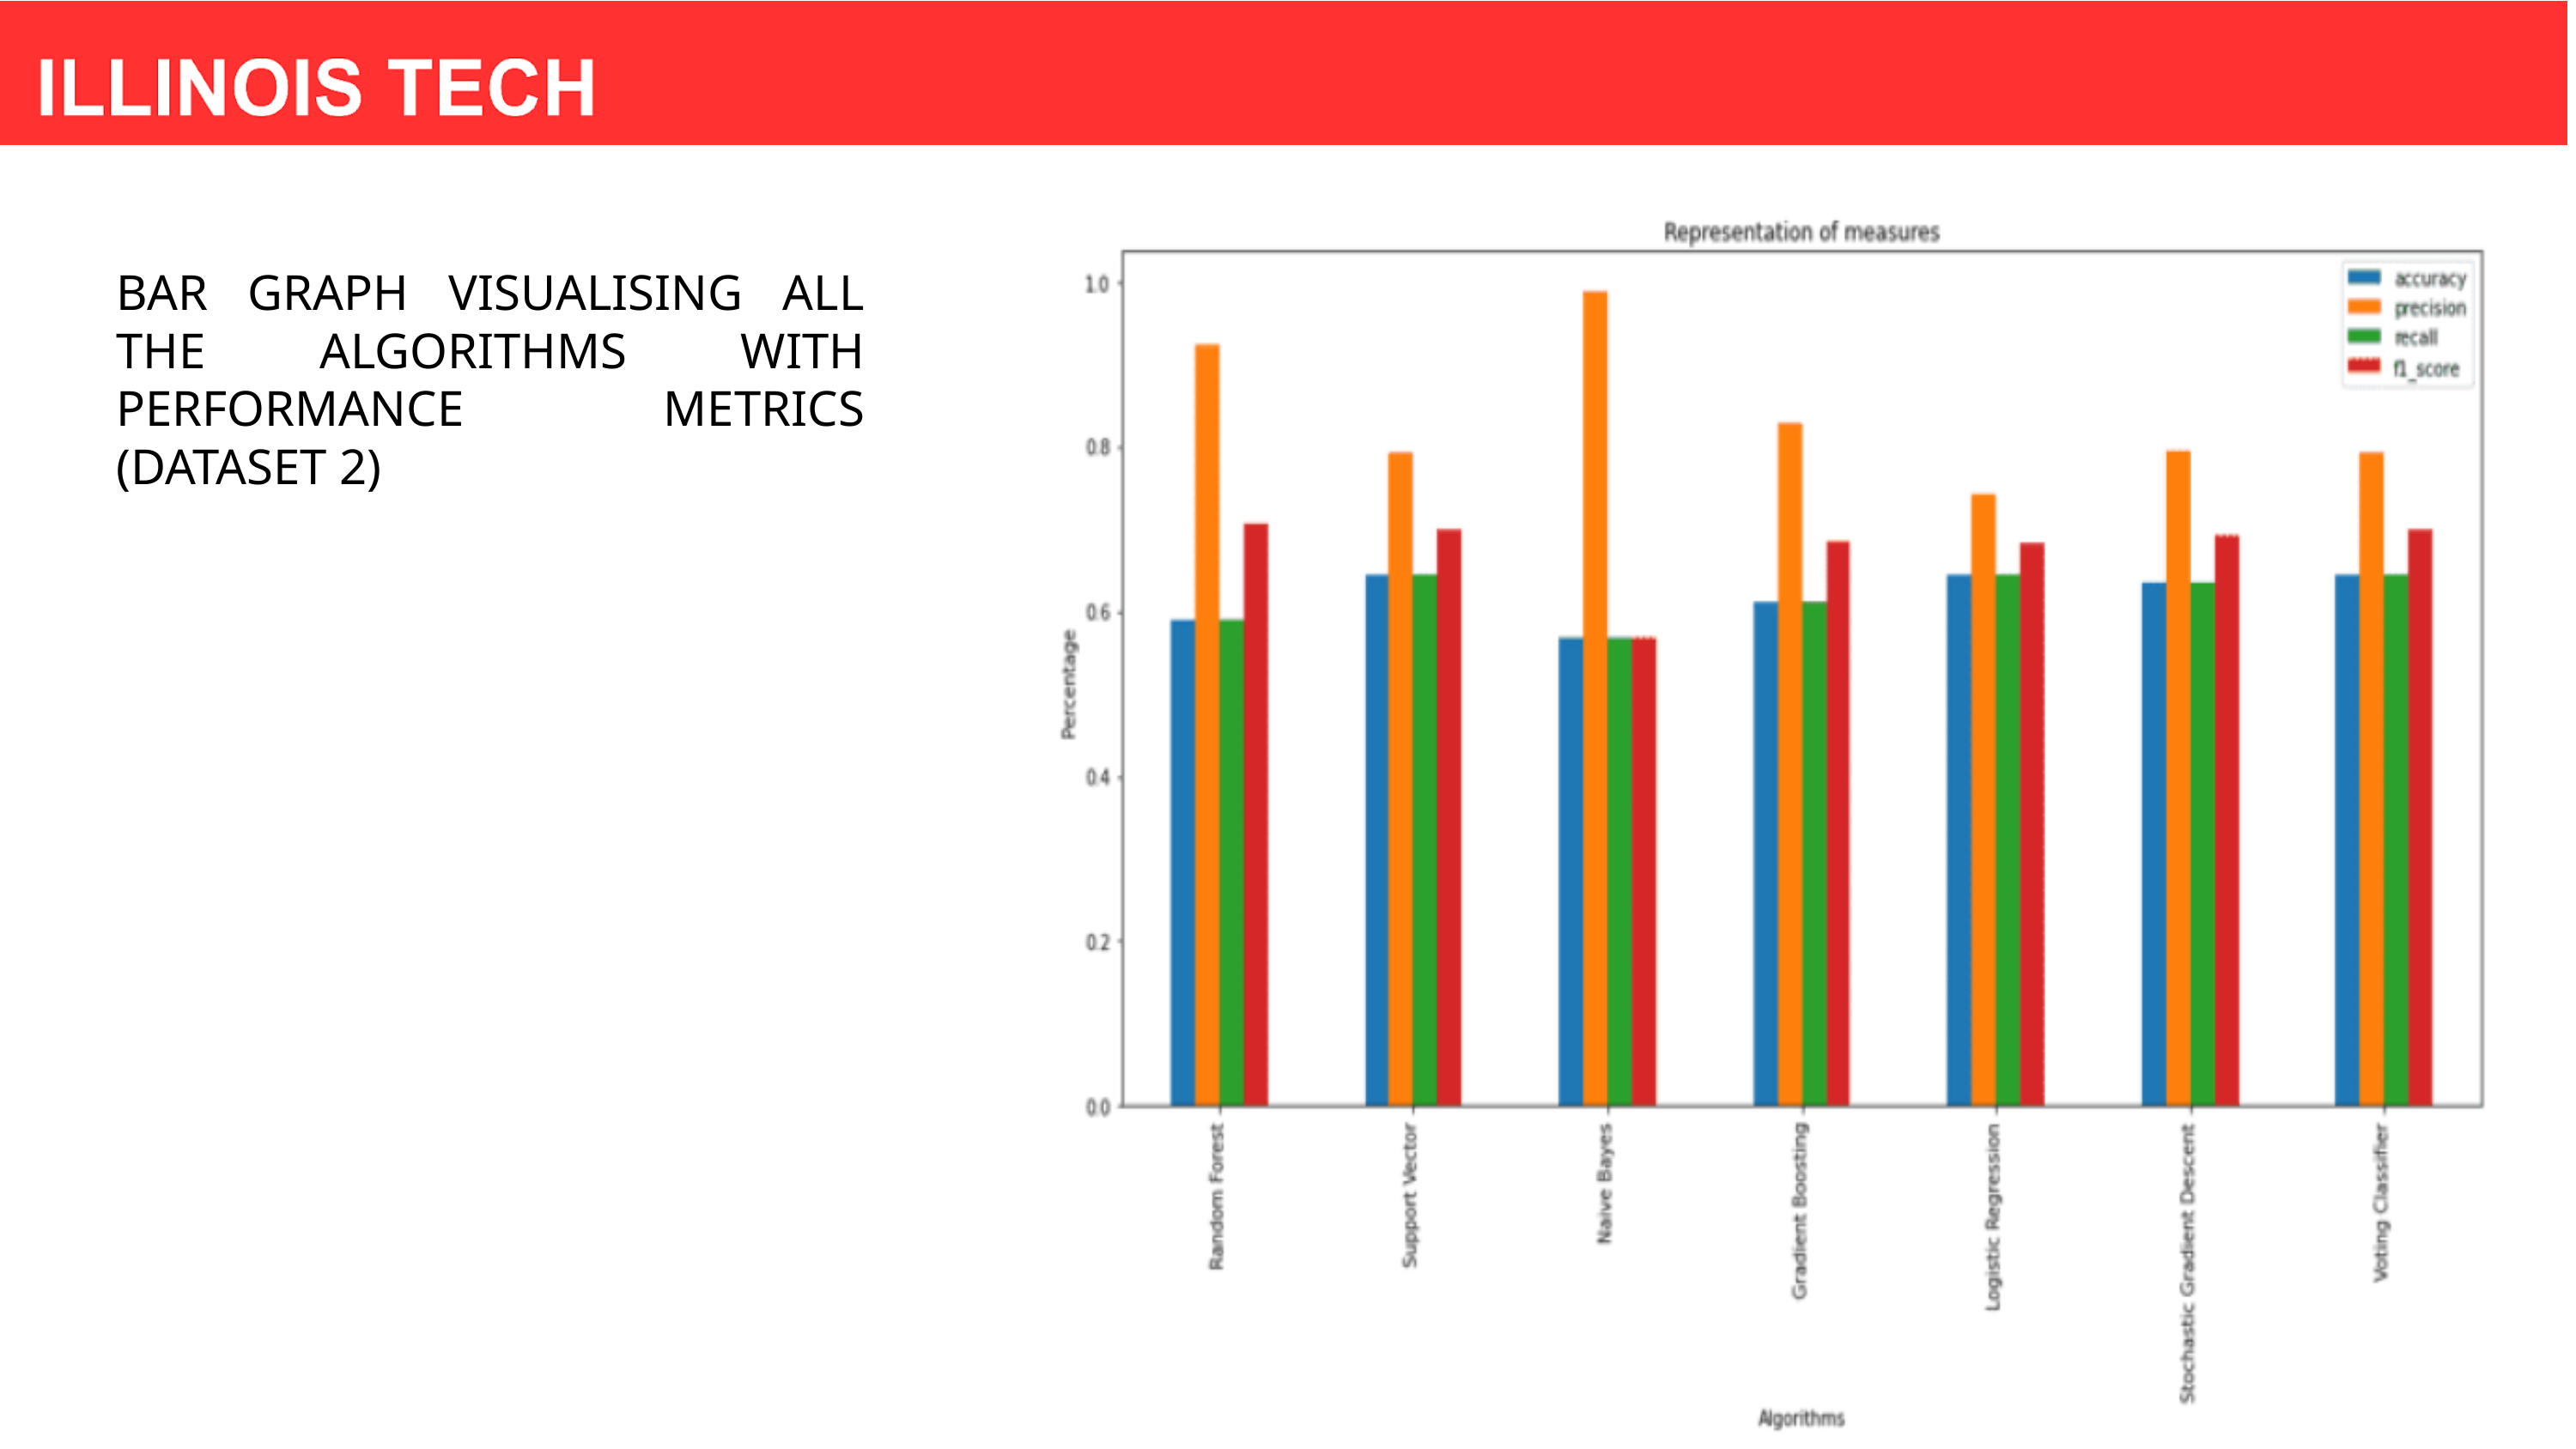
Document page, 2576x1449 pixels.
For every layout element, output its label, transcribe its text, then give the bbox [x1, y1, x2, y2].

picture [1020, 201, 2568, 1449]
picture [0, 1, 2568, 145]
text_box BAR GRAPH VISUALISING ALL THE ALGORITHMS WITH PERFORMANCE METRICS (DATASET 2) [103, 249, 878, 567]
